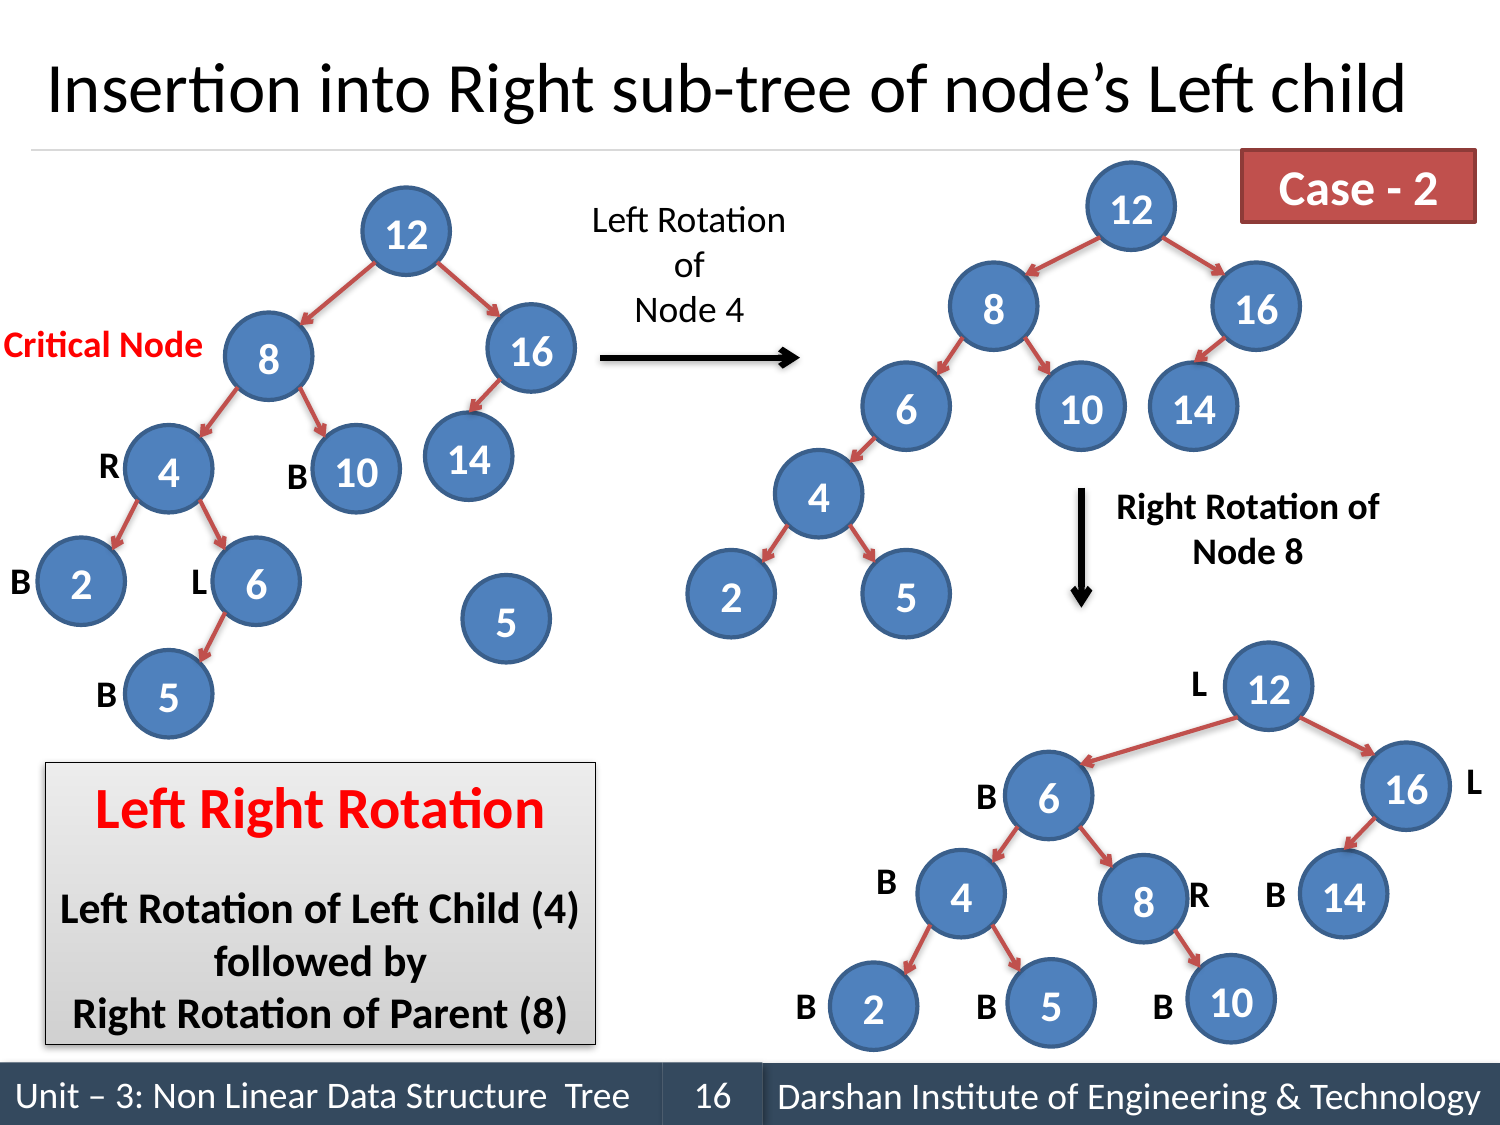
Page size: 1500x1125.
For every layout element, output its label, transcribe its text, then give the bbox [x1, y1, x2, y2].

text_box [1299, 716, 1376, 756]
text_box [1024, 336, 1051, 376]
text_box R [84, 433, 119, 494]
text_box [424, 412, 513, 501]
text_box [1174, 929, 1201, 969]
text_box L [176, 549, 207, 610]
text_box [991, 924, 1021, 973]
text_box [1299, 849, 1388, 938]
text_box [362, 187, 451, 276]
text_box Critical Node [0, 312, 219, 373]
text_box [124, 649, 213, 738]
text_box B [961, 764, 999, 825]
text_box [1161, 236, 1226, 276]
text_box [1037, 362, 1126, 451]
title Insertion into Right sub-tree of node’s Left child [31, 17, 1469, 150]
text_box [462, 574, 551, 663]
text_box B [1250, 862, 1294, 923]
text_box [37, 537, 126, 626]
text_box Case - 2 [1240, 148, 1477, 224]
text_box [1004, 751, 1093, 840]
text_box B [961, 974, 1002, 1035]
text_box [949, 262, 1038, 351]
text_box L [1454, 749, 1497, 810]
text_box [991, 826, 1018, 864]
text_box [849, 436, 876, 463]
text_box L [1176, 651, 1219, 712]
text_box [904, 924, 931, 976]
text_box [312, 424, 401, 513]
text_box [436, 261, 501, 318]
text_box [1099, 854, 1188, 943]
text_box Left Rotation of Node 4 [577, 187, 802, 338]
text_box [224, 312, 313, 401]
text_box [1212, 262, 1301, 351]
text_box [829, 962, 918, 1051]
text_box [1079, 716, 1239, 765]
text_box B [0, 549, 32, 610]
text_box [124, 424, 213, 513]
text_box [1362, 742, 1451, 831]
text_box B [861, 849, 912, 910]
text_box B [81, 662, 119, 723]
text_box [199, 611, 226, 663]
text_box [1024, 236, 1101, 276]
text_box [849, 524, 876, 564]
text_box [917, 849, 1006, 938]
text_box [468, 378, 501, 413]
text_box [199, 386, 238, 438]
text_box B [1137, 974, 1182, 1035]
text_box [199, 499, 226, 551]
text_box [936, 336, 963, 376]
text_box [774, 449, 863, 538]
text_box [862, 549, 951, 638]
text_box B [271, 444, 307, 505]
text_box Left Right Rotation Left Rotation of Left Child (4) followed by Right Rotation of Parent (8) [45, 762, 596, 1045]
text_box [212, 537, 301, 626]
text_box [1149, 362, 1238, 451]
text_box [1224, 642, 1313, 731]
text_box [1343, 816, 1376, 851]
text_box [862, 362, 951, 451]
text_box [299, 386, 326, 438]
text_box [1087, 162, 1176, 251]
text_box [299, 261, 376, 326]
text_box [1079, 826, 1114, 869]
text_box R [1191, 862, 1225, 923]
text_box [761, 524, 788, 564]
text_box B [780, 974, 824, 1035]
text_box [1007, 958, 1096, 1047]
text_box Right Rotation of Node 8 [1101, 474, 1395, 580]
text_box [487, 303, 576, 392]
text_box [1193, 336, 1226, 363]
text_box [687, 549, 776, 638]
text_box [111, 499, 138, 551]
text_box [1187, 954, 1276, 1043]
